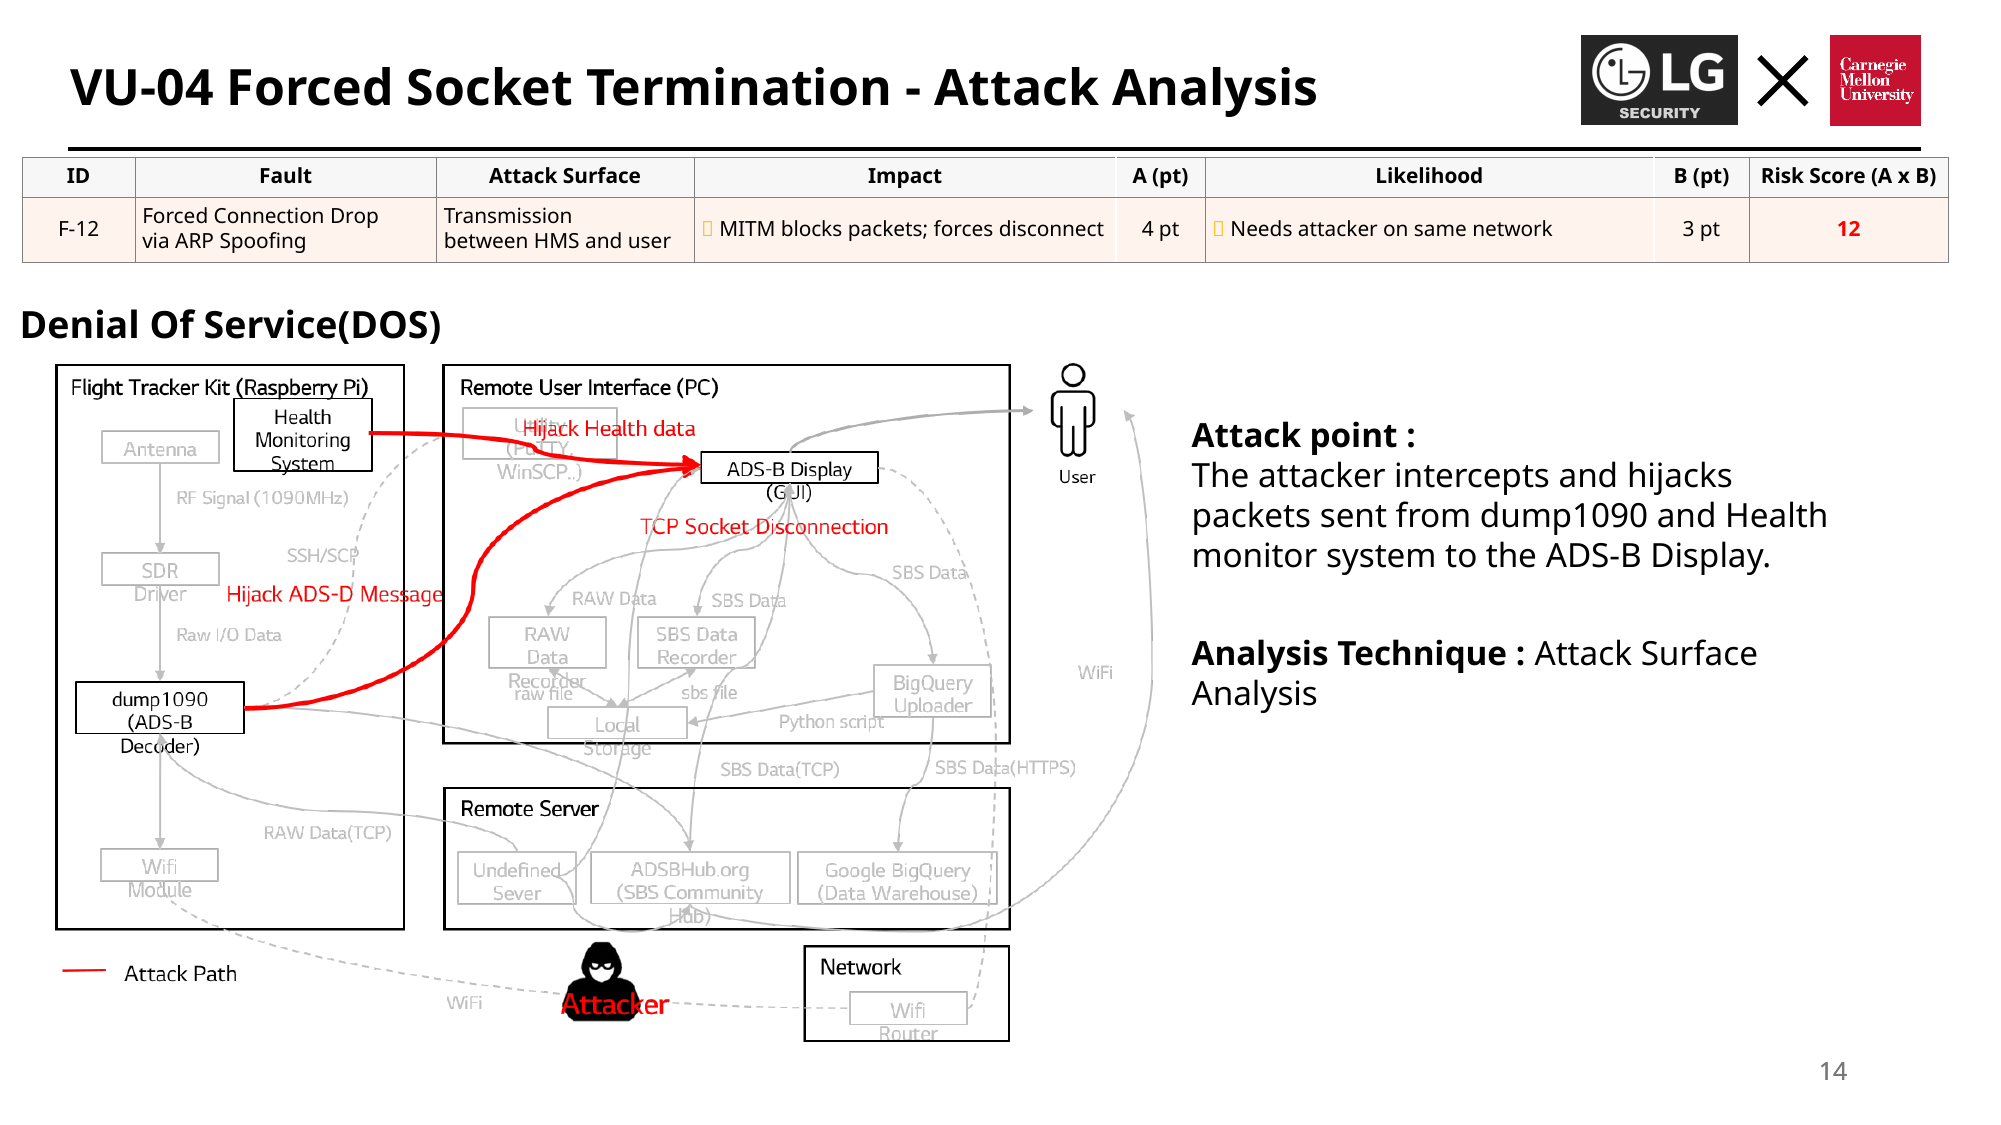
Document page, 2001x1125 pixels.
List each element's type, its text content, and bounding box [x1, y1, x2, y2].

table_header Risk Score (A x B) [1750, 158, 1948, 197]
table_cell 🔴 Needs attacker on same network [1206, 198, 1653, 262]
table_cell Transmission between HMS and user [437, 198, 694, 262]
picture [1581, 35, 1738, 125]
table_cell 3 pt [1655, 198, 1749, 262]
picture [1830, 35, 1921, 126]
table_header ID [23, 158, 135, 197]
table_header Attack Surface [437, 158, 694, 197]
table_cell F-12 [23, 198, 135, 262]
text_box 14 [1412, 1042, 1863, 1103]
table_cell 🔴 MITM blocks packets; forces disconnect [695, 198, 1115, 262]
text_box Analysis Technique : Attack Surface Analysis [1176, 624, 1893, 719]
table_cell 4 pt [1117, 198, 1205, 262]
table_cell Forced Connection Drop via ARP Spoofing [136, 198, 436, 262]
table_header Fault [136, 158, 436, 197]
table_cell 12 [1750, 198, 1948, 262]
table_header Likelihood [1206, 158, 1653, 197]
text_box VU-04 Forced Socket Termination - Attack Analysis [55, 36, 1571, 143]
table_header Impact [695, 158, 1115, 197]
table_header A (pt) [1117, 158, 1205, 197]
picture [54, 360, 1154, 1058]
text_box Attack point : The attacker intercepts and hijacks packets sent from dump1090 and Health monitor system to the ADS-B Display. [1176, 407, 1863, 582]
text_box Denial Of Service(DOS) [4, 293, 477, 353]
table_header B (pt) [1655, 158, 1749, 197]
